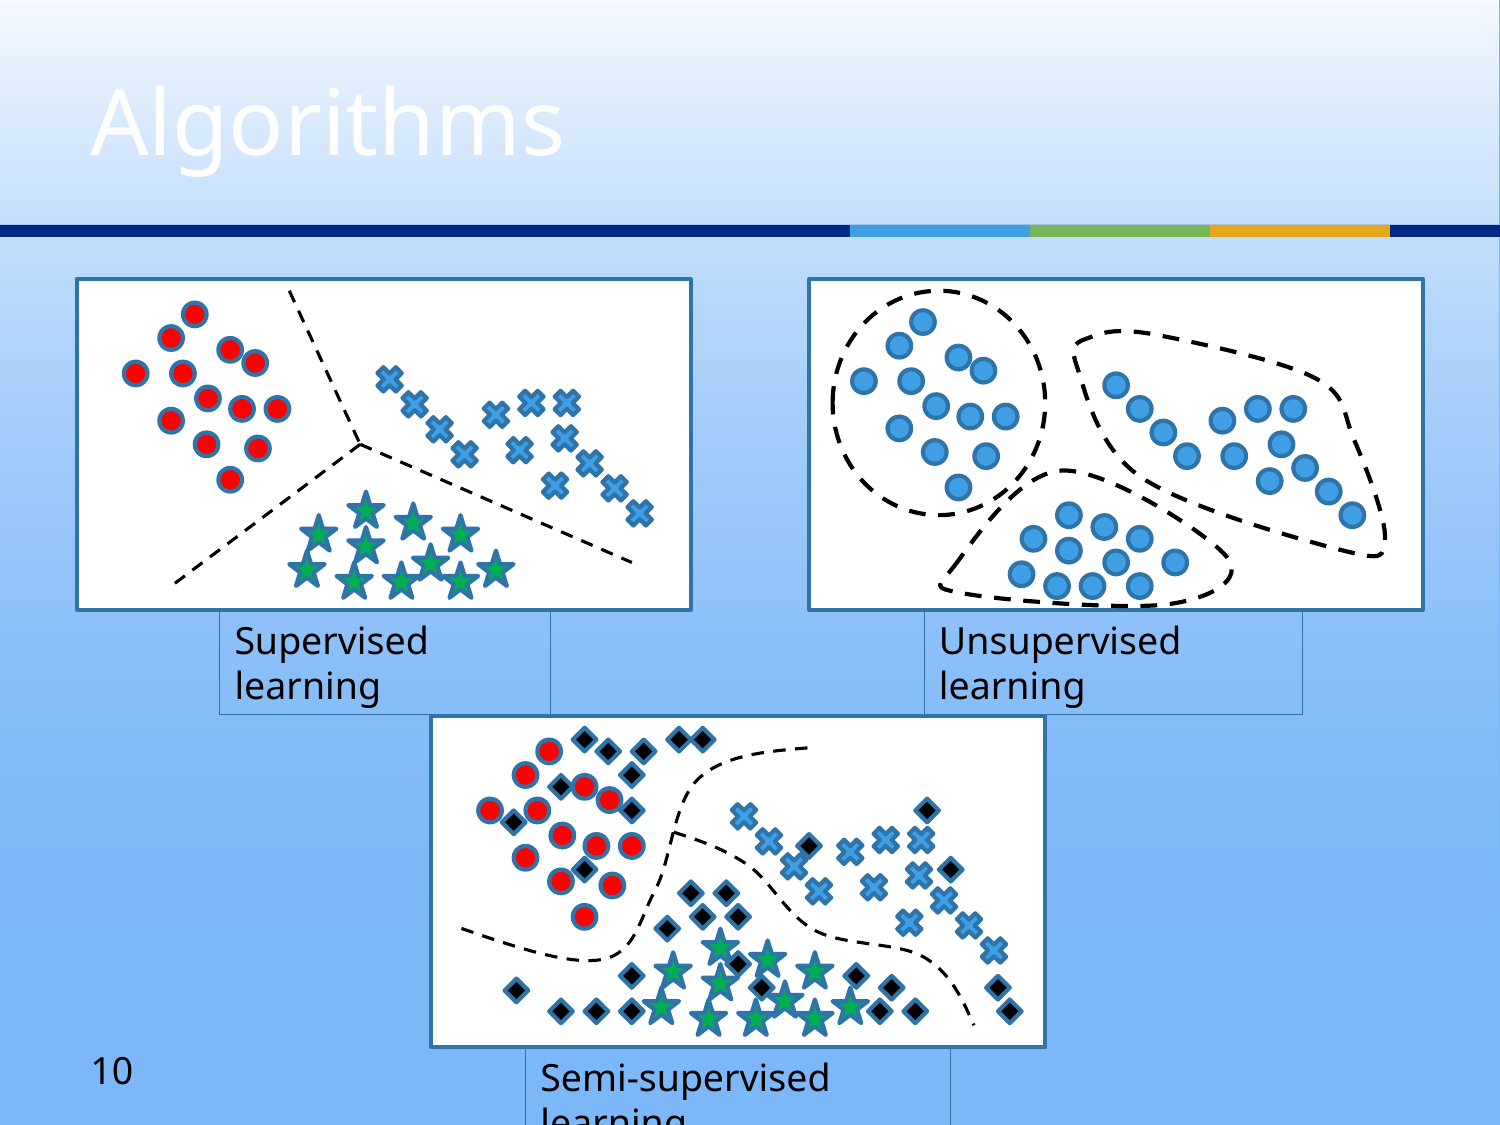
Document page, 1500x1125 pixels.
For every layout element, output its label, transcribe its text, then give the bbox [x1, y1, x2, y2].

text_box [673, 831, 974, 1026]
text_box [502, 976, 531, 1005]
text_box [511, 843, 540, 872]
text_box [736, 997, 773, 1037]
text_box [747, 973, 776, 1002]
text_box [170, 443, 361, 587]
text_box [582, 832, 611, 858]
text_box Unsupervised learning [924, 609, 1303, 715]
text_box [641, 985, 682, 1025]
text_box [676, 879, 705, 908]
text_box [936, 855, 965, 884]
text_box [895, 908, 924, 937]
text_box [804, 877, 834, 906]
text_box [341, 573, 374, 600]
text_box Semi-supervised learning [525, 1046, 951, 1125]
text_box [830, 985, 870, 1025]
text_box [481, 400, 511, 430]
text_box [795, 997, 835, 1037]
text_box [121, 359, 150, 388]
text_box [859, 873, 889, 902]
text_box [688, 902, 717, 931]
text_box [688, 725, 717, 754]
text_box [979, 936, 1009, 965]
text_box [877, 973, 906, 1002]
text_box [400, 390, 429, 419]
text_box [505, 435, 534, 443]
text_box [499, 808, 528, 837]
text_box [779, 852, 809, 881]
text_box [767, 979, 805, 1019]
text_box [192, 430, 221, 443]
text_box [618, 832, 638, 843]
text_box [547, 772, 575, 801]
text_box [241, 351, 247, 375]
text_box [429, 714, 1047, 1049]
text_box [552, 388, 582, 418]
text_box [700, 961, 741, 1002]
text_box [871, 825, 900, 855]
text_box [75, 277, 693, 612]
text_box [247, 331, 402, 404]
title Algorithms [75, 24, 1425, 213]
text_box [724, 950, 753, 978]
text_box [653, 914, 682, 943]
text_box [169, 359, 197, 388]
text_box [754, 827, 784, 856]
text_box [425, 415, 454, 443]
text_box [180, 300, 209, 329]
text_box [938, 468, 1234, 609]
text_box Supervised learning [219, 610, 551, 715]
text_box [381, 563, 419, 600]
text_box [830, 288, 1048, 518]
text_box [455, 746, 808, 962]
text_box [629, 737, 658, 766]
text_box [617, 961, 646, 990]
text_box [653, 950, 693, 990]
text_box [1072, 328, 1388, 559]
text_box [795, 832, 823, 860]
text_box [633, 499, 654, 528]
text_box [245, 434, 271, 443]
text_box [535, 737, 564, 766]
text_box [729, 802, 759, 831]
text_box [724, 902, 753, 931]
text_box [523, 796, 552, 825]
text_box [617, 796, 646, 825]
text_box [807, 277, 1425, 612]
text_box [954, 911, 984, 940]
text_box [901, 997, 930, 1026]
text_box [517, 388, 546, 418]
text_box [842, 961, 871, 990]
text_box [548, 821, 577, 850]
text_box [547, 997, 575, 1026]
text_box [571, 772, 599, 801]
text_box [157, 406, 186, 435]
text_box [795, 950, 835, 990]
text_box [688, 997, 729, 1037]
text_box [665, 725, 691, 754]
text_box [913, 796, 942, 825]
text_box [416, 563, 445, 582]
text_box [570, 725, 599, 754]
text_box [547, 867, 568, 879]
text_box [263, 404, 292, 423]
text_box [550, 424, 579, 443]
text_box [929, 886, 959, 915]
text_box [904, 861, 934, 890]
text_box [216, 335, 245, 364]
text_box [712, 879, 741, 908]
slide_number 10 [75, 1042, 426, 1103]
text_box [359, 443, 633, 563]
text_box [865, 997, 894, 1026]
text_box [582, 997, 611, 1026]
text_box [595, 786, 624, 814]
text_box [440, 563, 481, 600]
text_box [747, 938, 788, 978]
text_box [194, 384, 222, 413]
text_box [700, 926, 741, 966]
text_box [511, 761, 540, 789]
text_box [617, 761, 646, 789]
text_box [995, 997, 1024, 1026]
text_box [572, 855, 588, 867]
text_box [228, 395, 256, 423]
text_box [836, 837, 865, 867]
text_box [476, 796, 504, 825]
text_box [906, 825, 936, 855]
text_box [617, 997, 646, 1026]
text_box [157, 324, 186, 352]
text_box [594, 737, 623, 766]
text_box [476, 563, 516, 588]
text_box [984, 973, 1012, 1002]
